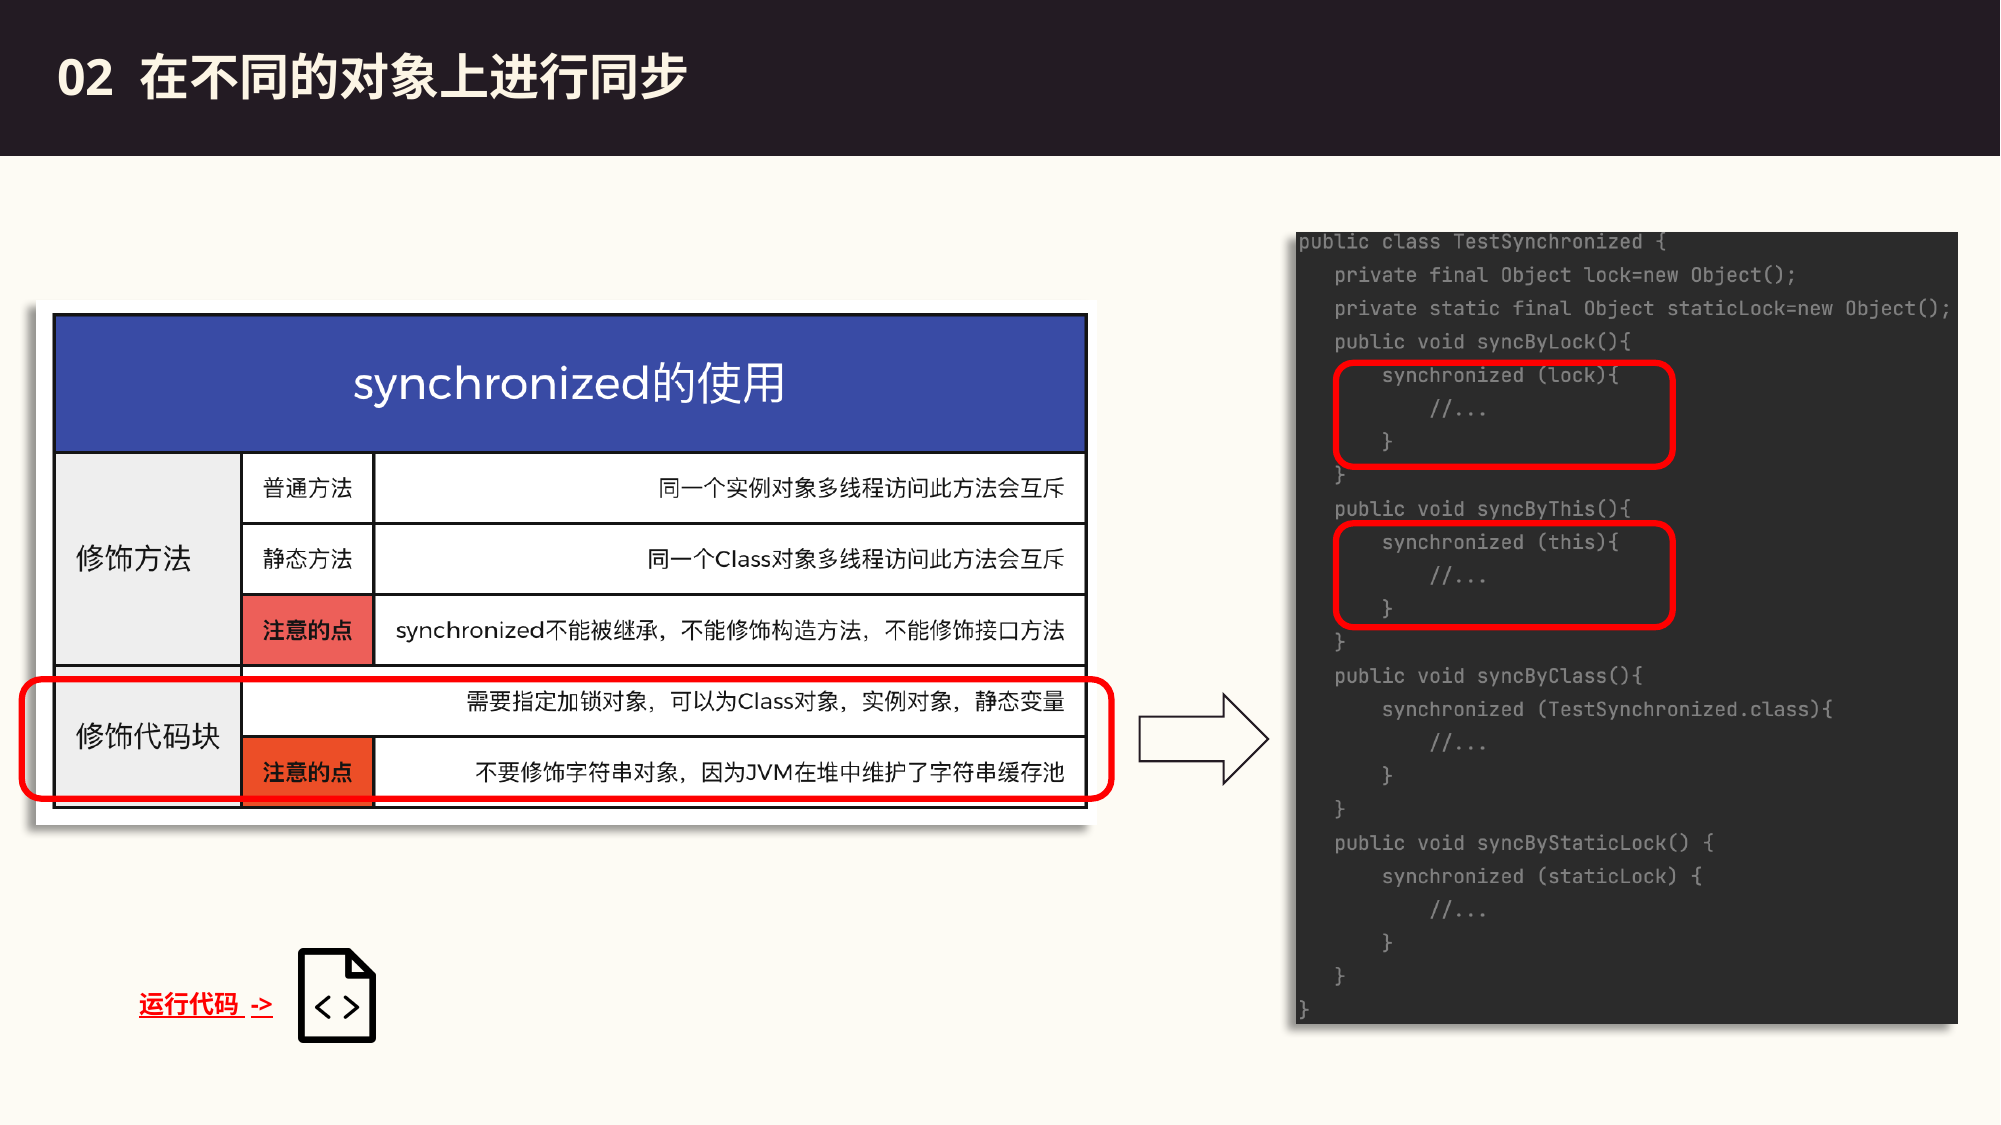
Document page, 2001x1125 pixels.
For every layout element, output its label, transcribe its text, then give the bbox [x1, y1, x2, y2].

text_box 02 在不同的对象上进行同步 [42, 30, 1535, 121]
text_box 运行代码 -> [124, 981, 289, 1027]
picture [1296, 232, 1958, 1024]
picture [289, 948, 385, 1043]
text_box [1138, 691, 1270, 786]
text_box [20, 679, 36, 799]
text_box [0, 0, 2000, 156]
text_box [1097, 678, 1113, 799]
picture [36, 300, 1097, 825]
